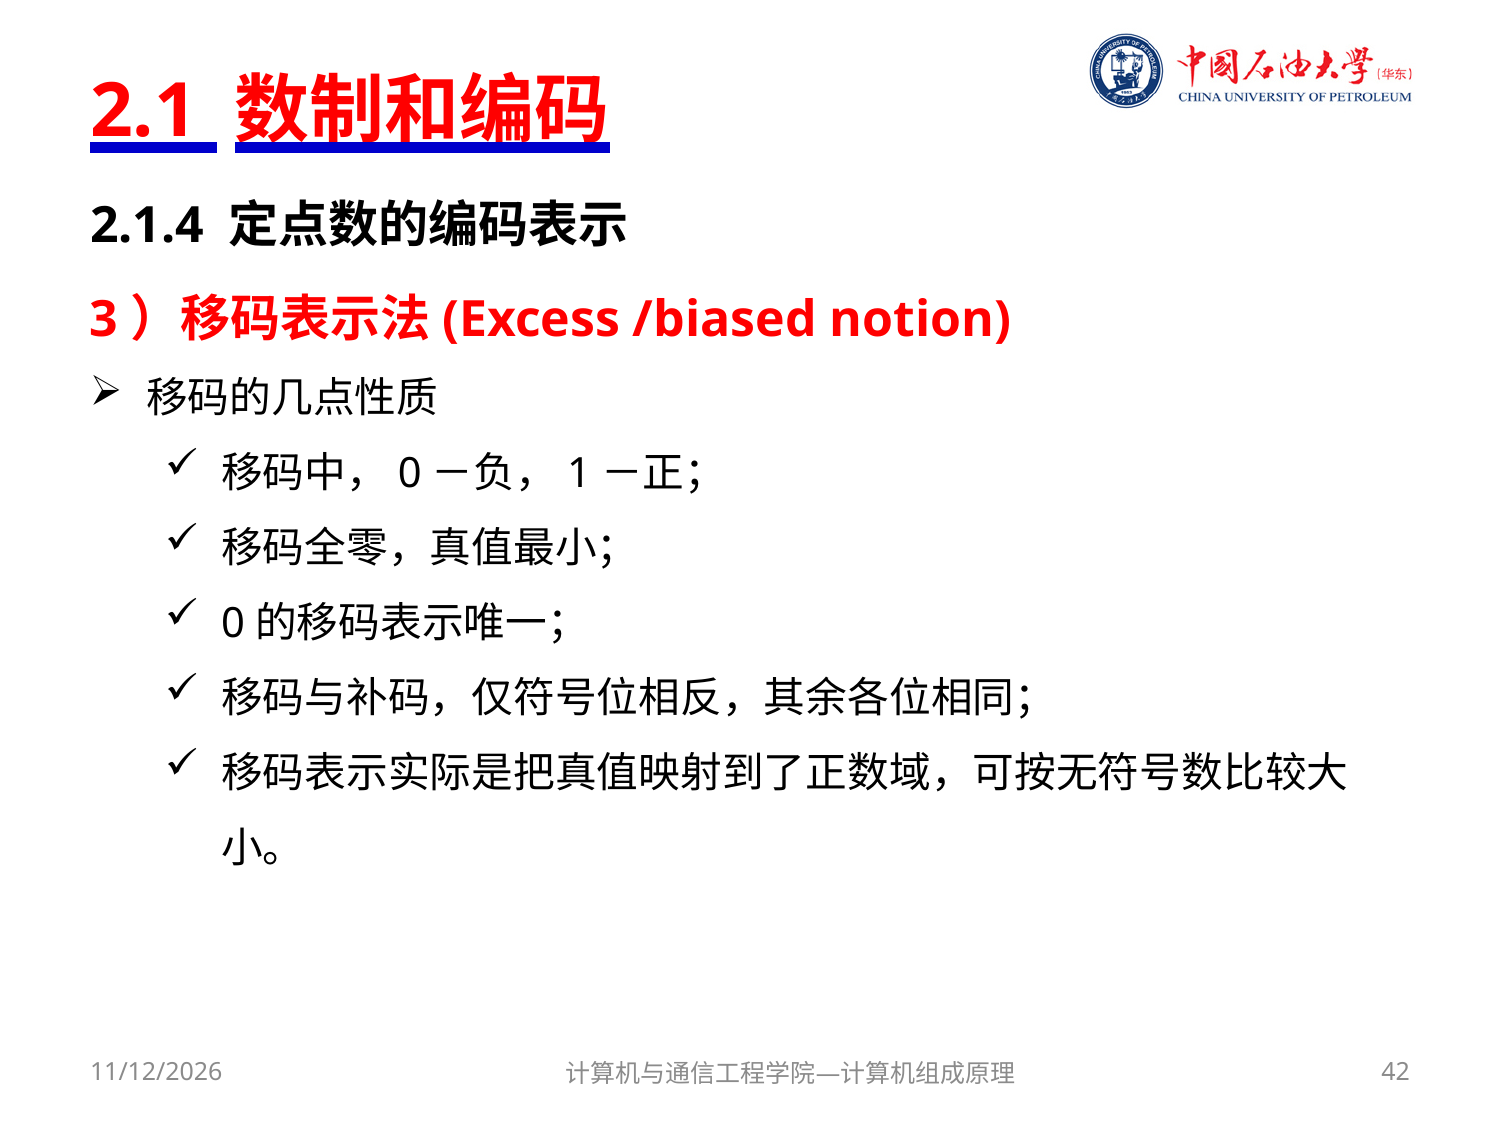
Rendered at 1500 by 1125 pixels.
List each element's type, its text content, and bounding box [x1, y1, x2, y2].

picture [1034, 28, 1428, 116]
title 2.1 数制和编码 [75, 42, 1425, 170]
list 2.1.4 定点数的编码表示 [74, 184, 1426, 1024]
footer 计算机与通信工程学院—计算机组成原理 [512, 1042, 1069, 1103]
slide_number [75, 1042, 425, 1103]
text_box 3）移码表示法(Excess /biased notion) 移码的几点性质 移码中，0－负，1－正； 移码全零，真值最小； 0的移码表示唯一； 移码与补码，仅符号位相反，其余各位相同； 移码表示实际是把真值映射到了正数域，可按无符号数比较大小。 [74, 269, 1425, 954]
slide_number 42 [1074, 1042, 1425, 1103]
